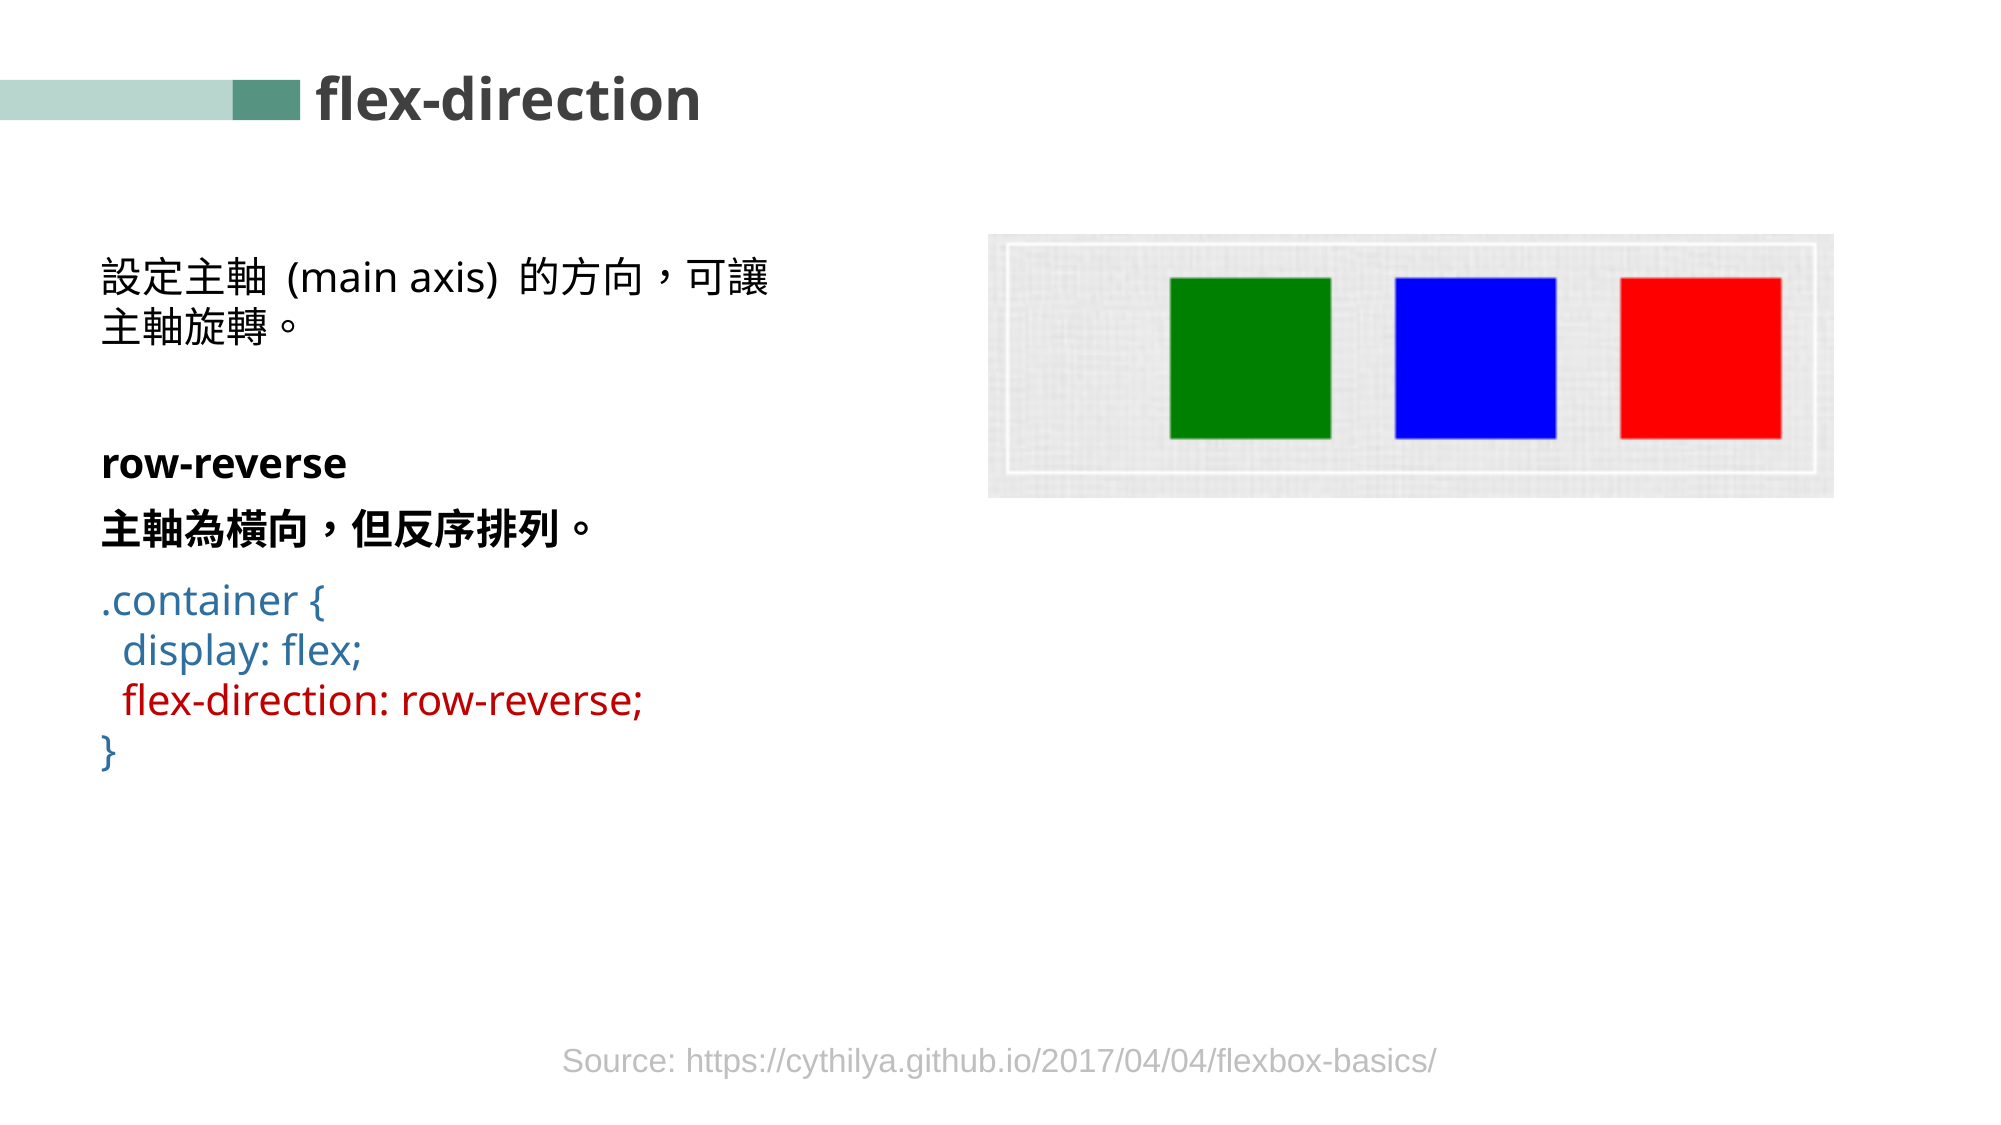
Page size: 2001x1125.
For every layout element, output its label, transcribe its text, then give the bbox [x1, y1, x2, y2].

text_box Source: https://cythilya.github.io/2017/04/04/flexbox-basics/ [0, 1032, 2000, 1087]
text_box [0, 79, 301, 121]
text_box .container { display: flex; flex-direction: row-reverse; } [85, 566, 918, 782]
picture [988, 234, 1834, 498]
list 設定主軸 (main axis) 的方向，可讓主軸旋轉。 row-reverse 主軸為橫向，但反序排列。 [85, 243, 788, 566]
list flex-direction [300, 62, 2000, 141]
